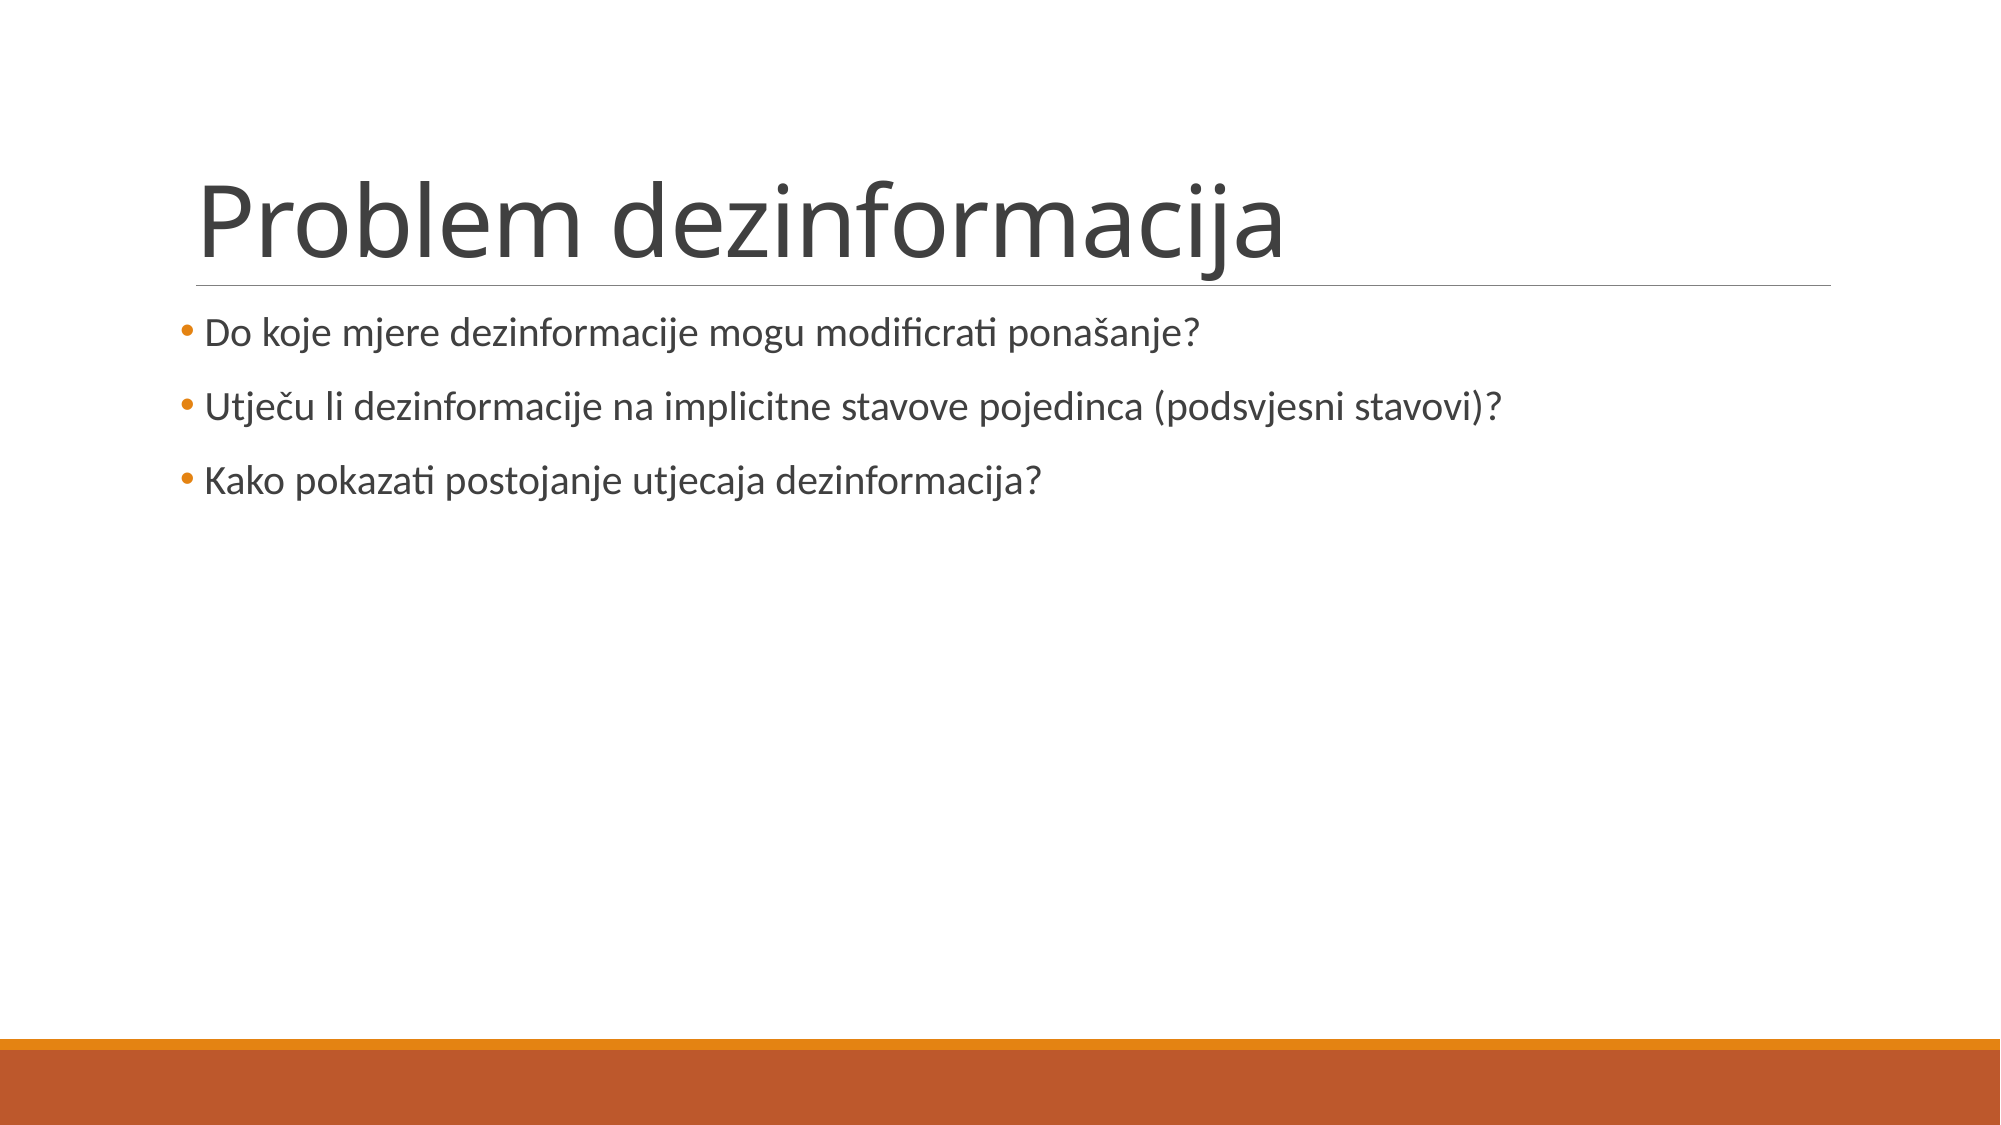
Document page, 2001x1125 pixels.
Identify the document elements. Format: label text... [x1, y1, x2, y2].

list Do koje mjere dezinformacije mogu modificrati ponašanje? Utječu li dezinformacije na implicitne stavove pojedinca (podsvjesni stavovi)? Kako pokazati postojanje utjecaja dezinformacija? [180, 302, 1830, 963]
title Problem dezinformacija [180, 47, 1830, 285]
